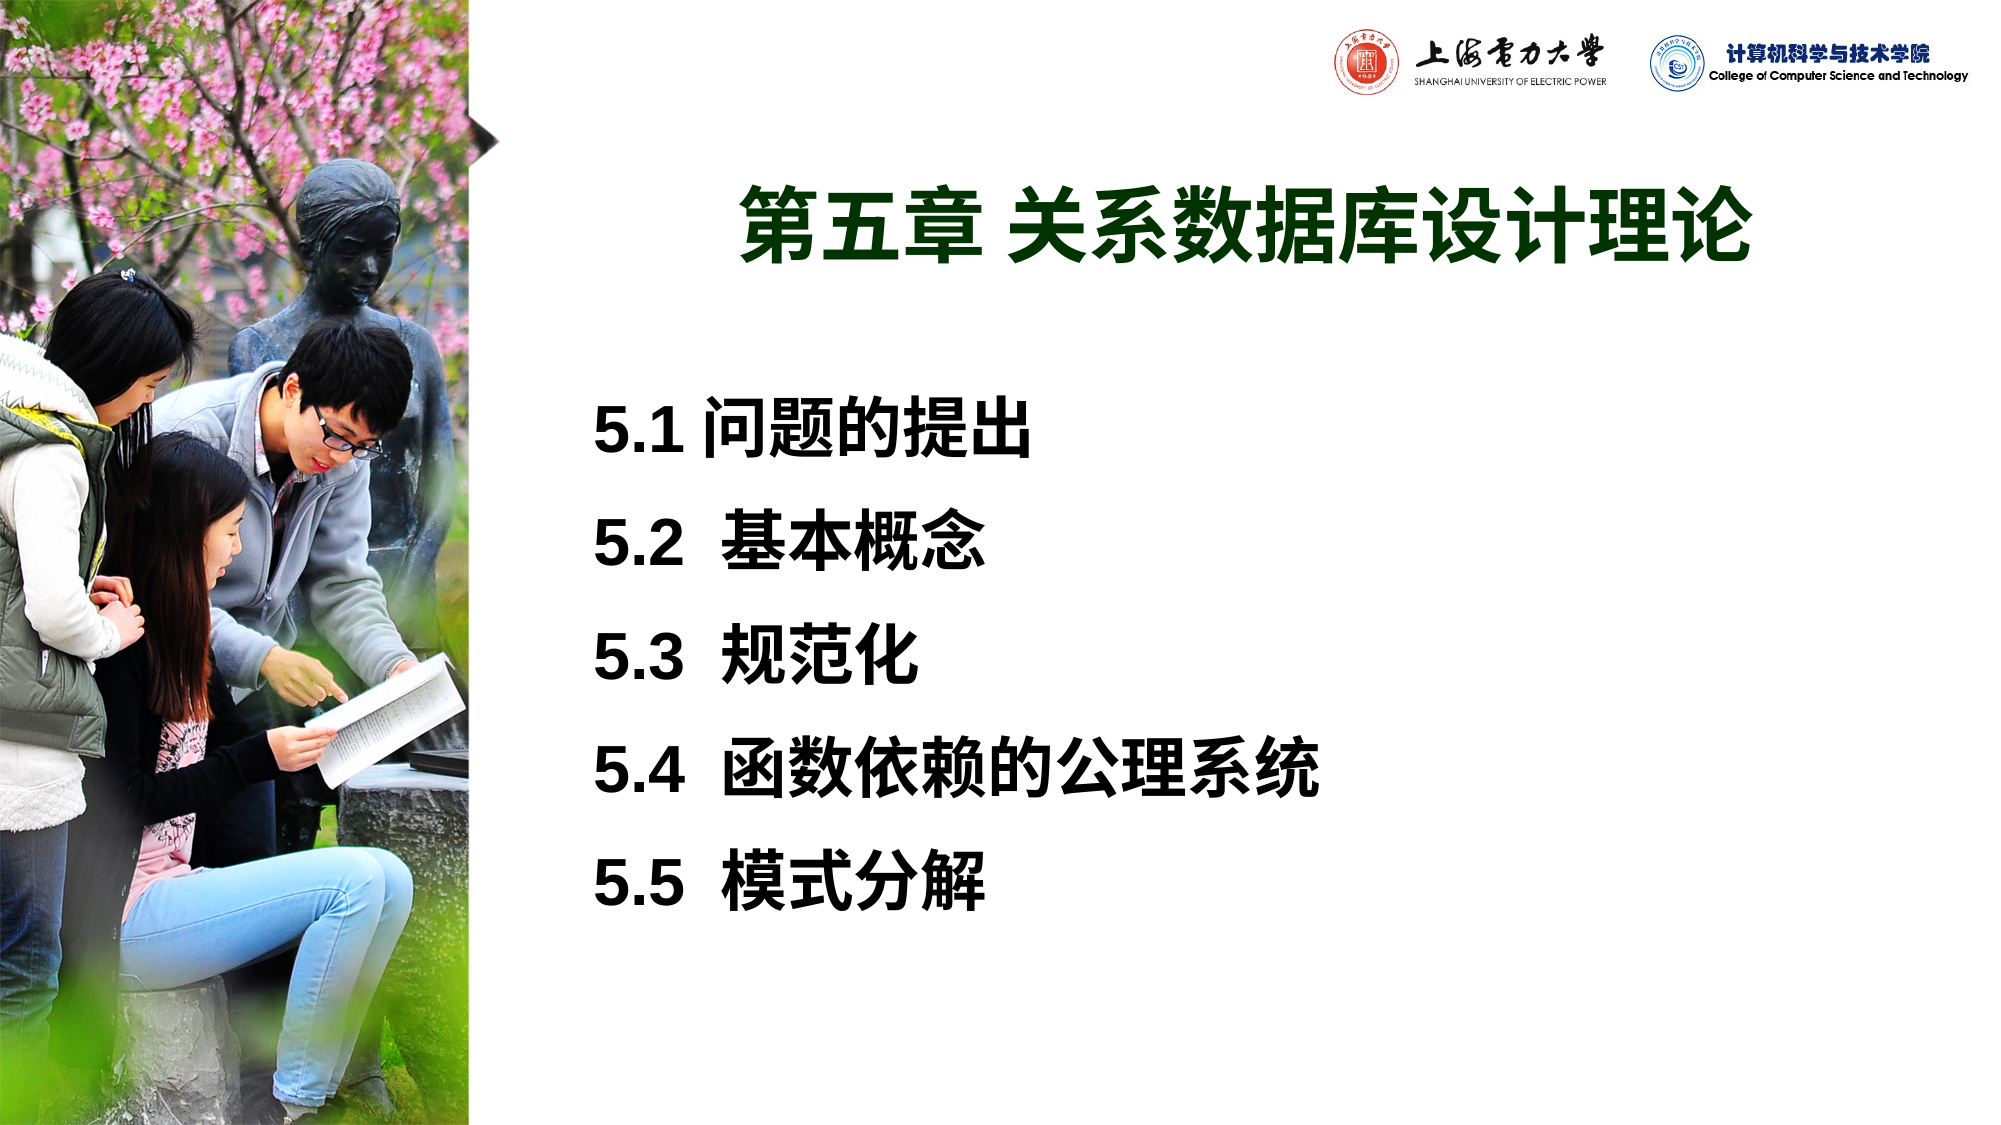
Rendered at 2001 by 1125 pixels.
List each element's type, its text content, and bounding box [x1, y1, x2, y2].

picture [1334, 29, 1606, 95]
picture [1650, 32, 1974, 93]
picture [0, 0, 500, 1125]
text_box 第五章 关系数据库设计理论 5.1问题的提出 5.2 基本概念 5.3 规范化 5.4 函数依赖的公理系统 5.5 模式分解 [578, 165, 1913, 927]
